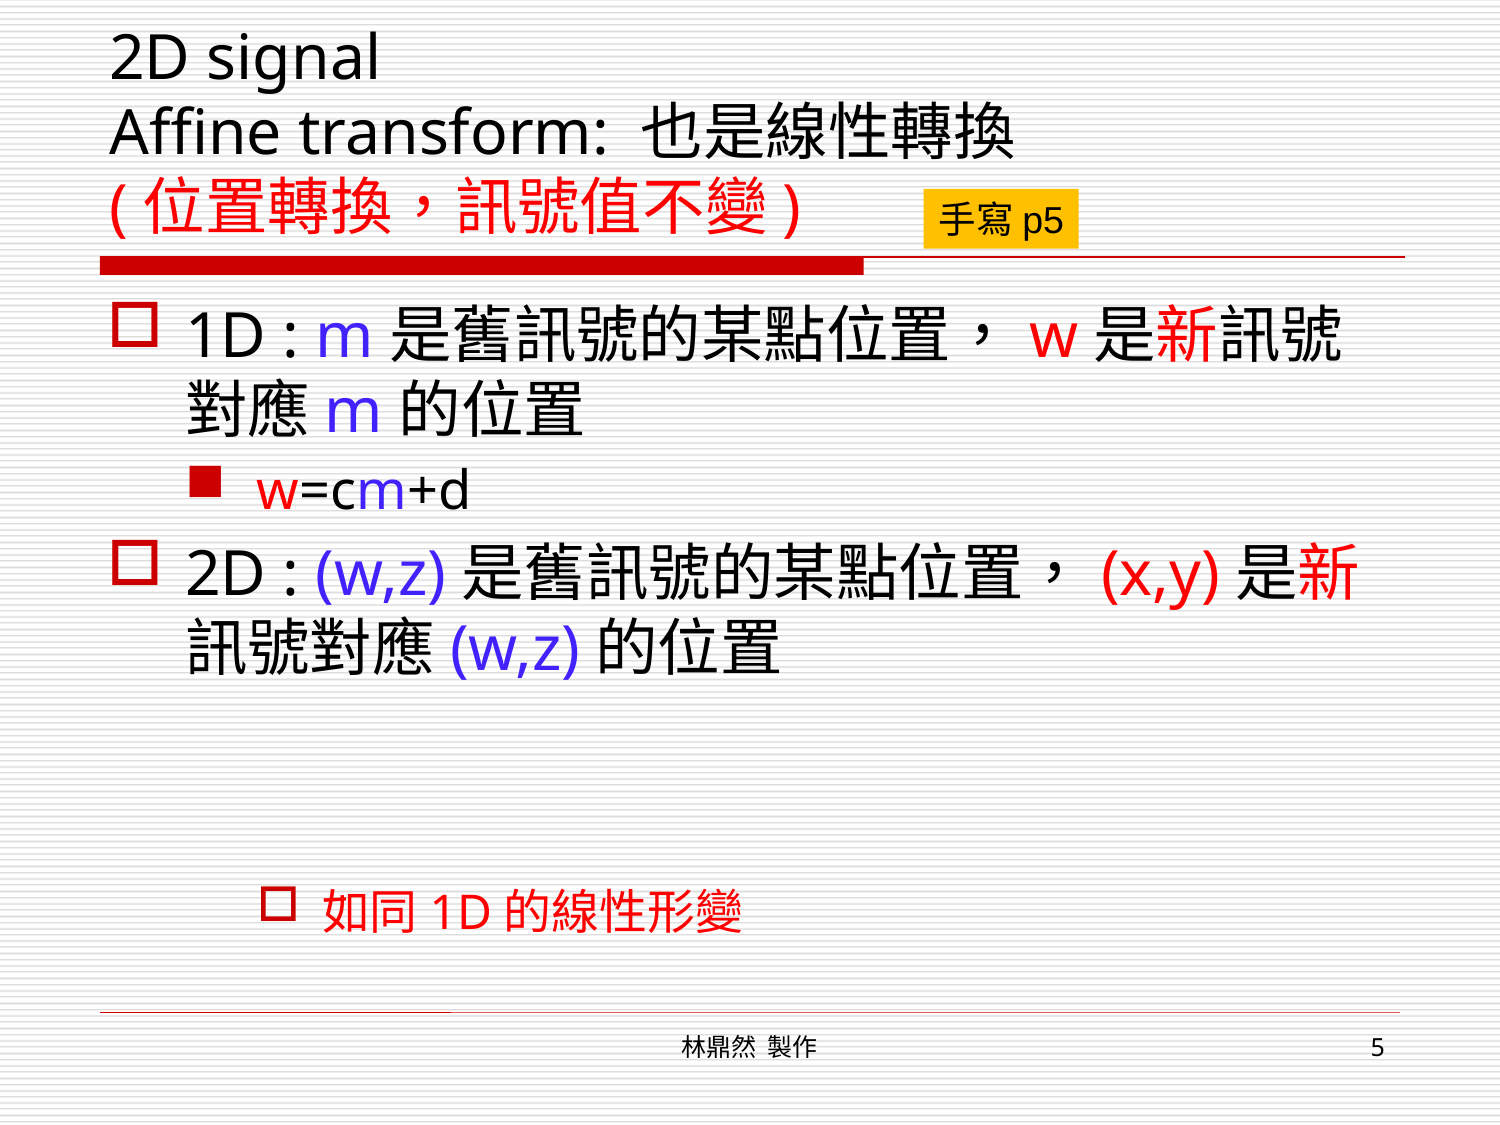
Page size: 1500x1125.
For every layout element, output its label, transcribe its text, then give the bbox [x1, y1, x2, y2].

footer 林鼎然 製作 [512, 1024, 988, 1103]
text_box 手寫p5 [923, 188, 1079, 249]
picture [0, 0, 1500, 1125]
title 2D signal Affine transform: 也是線性轉換 (位置轉換，訊號值不變) [94, 50, 1407, 250]
slide_number 5 [1074, 1024, 1400, 1103]
